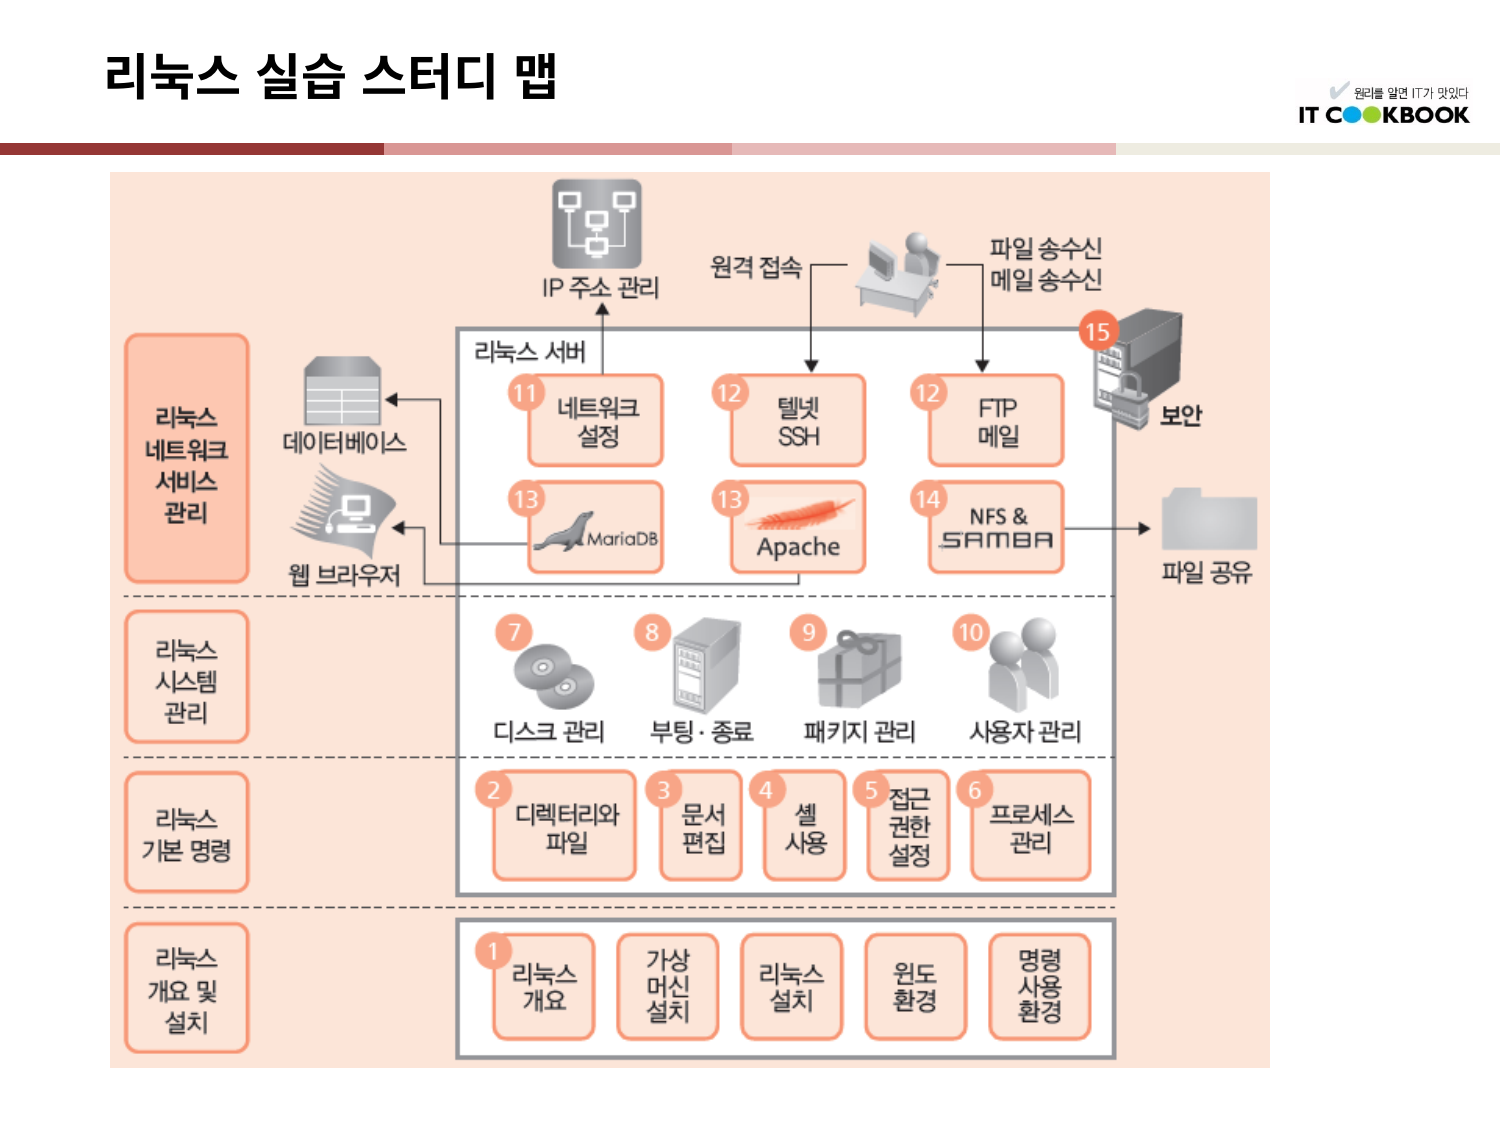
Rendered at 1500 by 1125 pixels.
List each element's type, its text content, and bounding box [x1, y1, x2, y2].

title 리눅스 실습 스터디 맵 [88, 30, 1330, 121]
picture [1295, 78, 1473, 125]
picture [110, 172, 1270, 1069]
